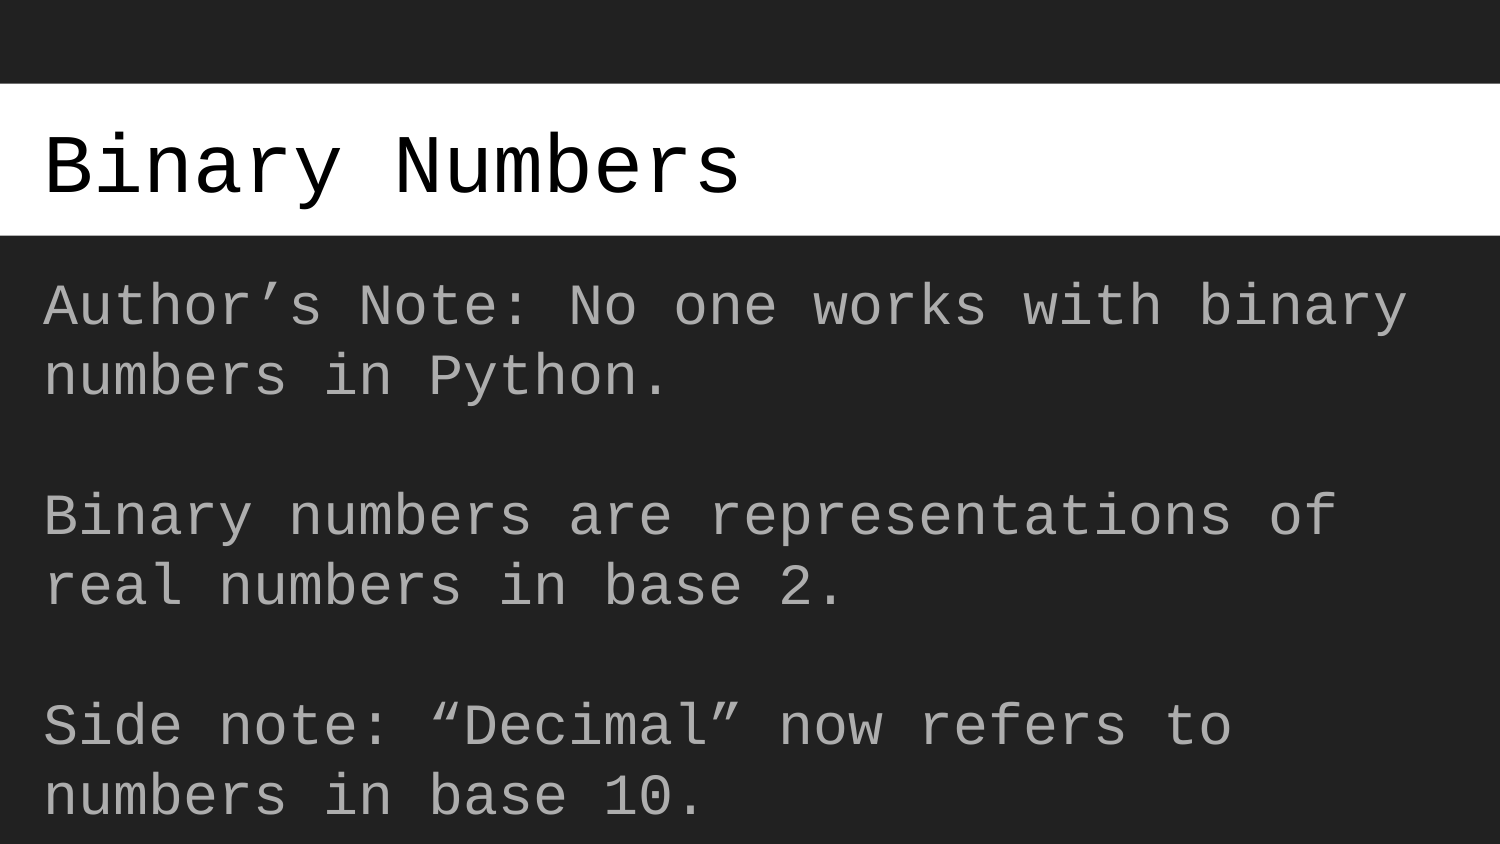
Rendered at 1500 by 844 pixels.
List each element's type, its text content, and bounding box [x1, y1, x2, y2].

subtitle Author’s Note: No one works with binary numbers in Python. Binary numbers are representations of real numbers in base 2. Side note: “Decimal” now refers to numbers in base 10. [0, 251, 1500, 825]
title Binary Numbers [0, 83, 1500, 236]
